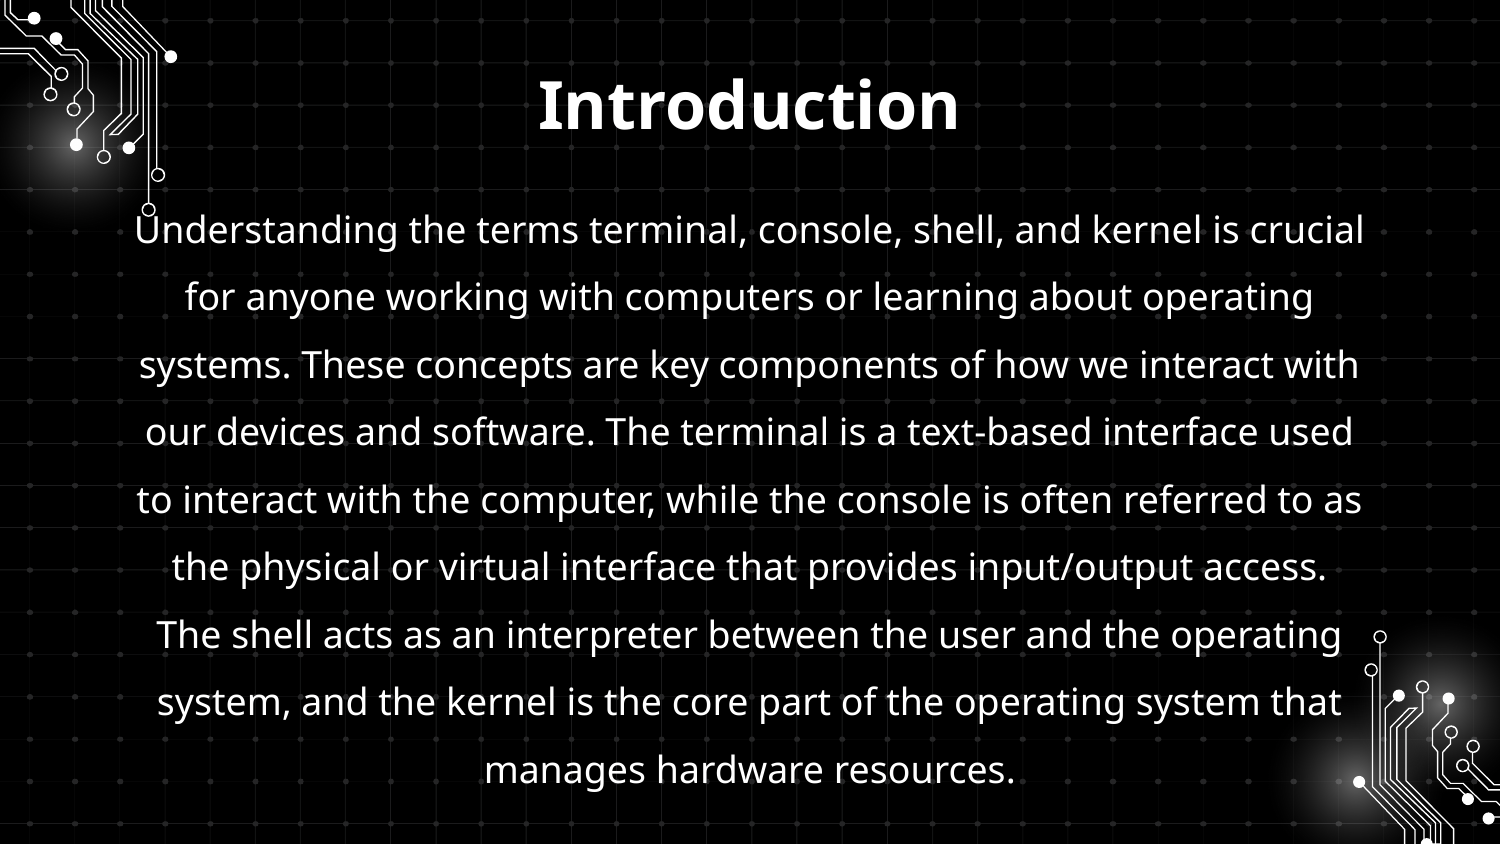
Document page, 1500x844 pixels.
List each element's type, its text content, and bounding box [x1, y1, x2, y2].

picture [1382, 789, 1423, 844]
picture [69, 104, 79, 114]
picture [150, 142, 156, 168]
picture [1458, 761, 1467, 770]
picture [72, 0, 118, 52]
picture [1418, 682, 1427, 692]
picture [113, 0, 159, 47]
picture [124, 0, 1500, 844]
picture [1392, 709, 1440, 843]
title Introduction [118, 47, 1382, 142]
picture [97, 0, 140, 47]
picture [99, 152, 109, 162]
picture [104, 0, 150, 47]
picture [1447, 728, 1456, 737]
picture [57, 69, 66, 79]
picture [1376, 797, 1414, 844]
picture [45, 89, 56, 99]
picture [1468, 742, 1478, 751]
picture [86, 0, 122, 47]
picture [0, 0, 1403, 844]
subtitle Understanding the terms terminal, console, shell, and kernel is crucial for anyone working with computers or learning about operating systems. These concepts are key components of how we interact with our devices and software. The terminal is a text-based interface used to interact with the computer, while the console is often referred to as the physical or virtual interface that provides input/output access. The shell acts as an interpreter between the user and the operating system, and the kernel is the core part of the operating system that manages hardware resources. [118, 168, 1382, 797]
picture [91, 0, 130, 47]
